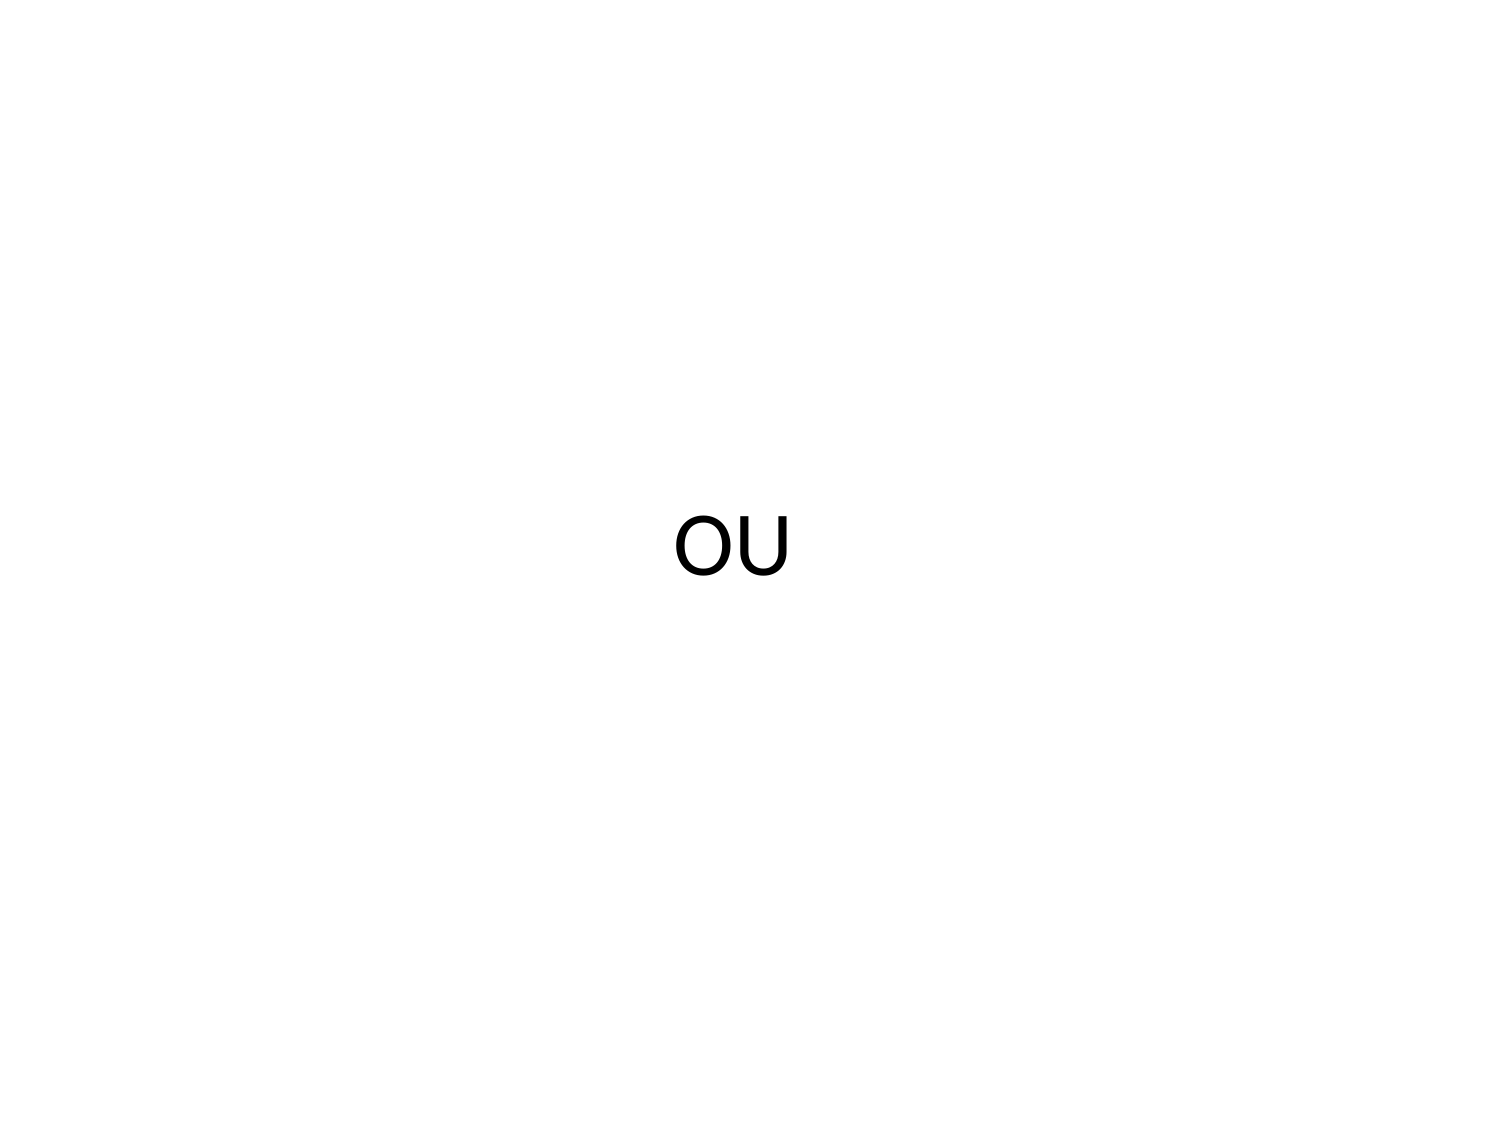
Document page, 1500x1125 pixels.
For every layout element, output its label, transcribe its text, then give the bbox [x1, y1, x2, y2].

title OU [58, 445, 1409, 633]
